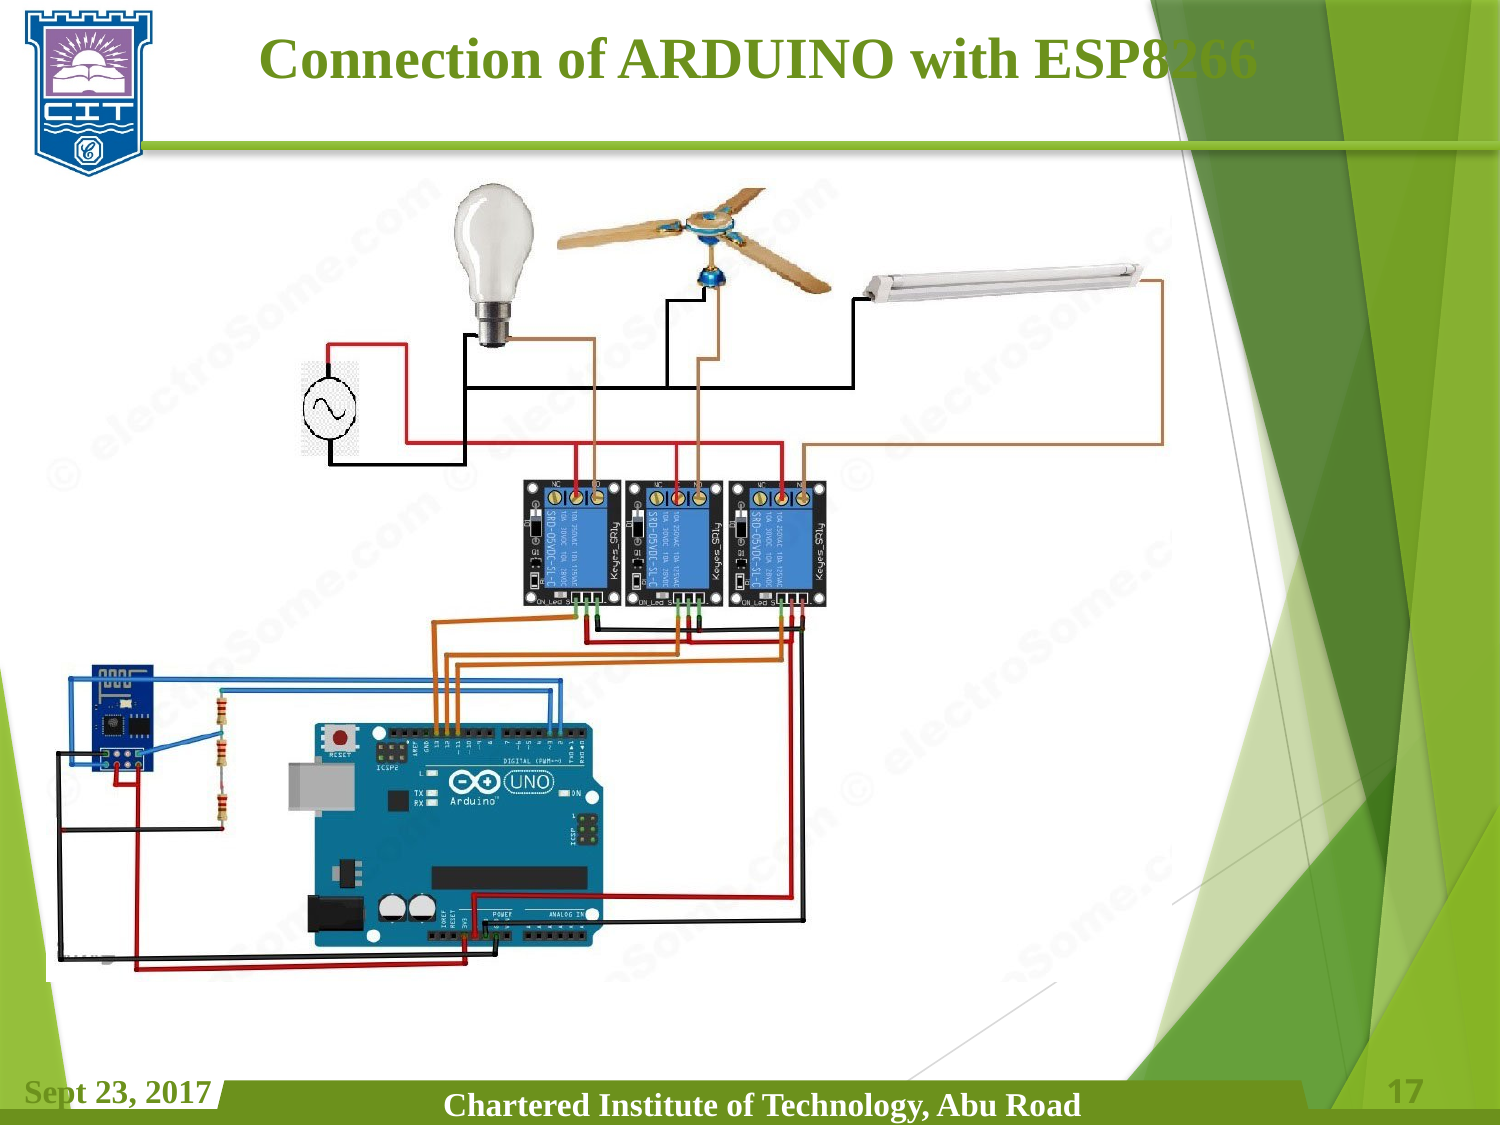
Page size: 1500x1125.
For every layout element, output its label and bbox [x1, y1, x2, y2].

list [46, 177, 1173, 983]
text_box [0, 0, 1500, 1125]
